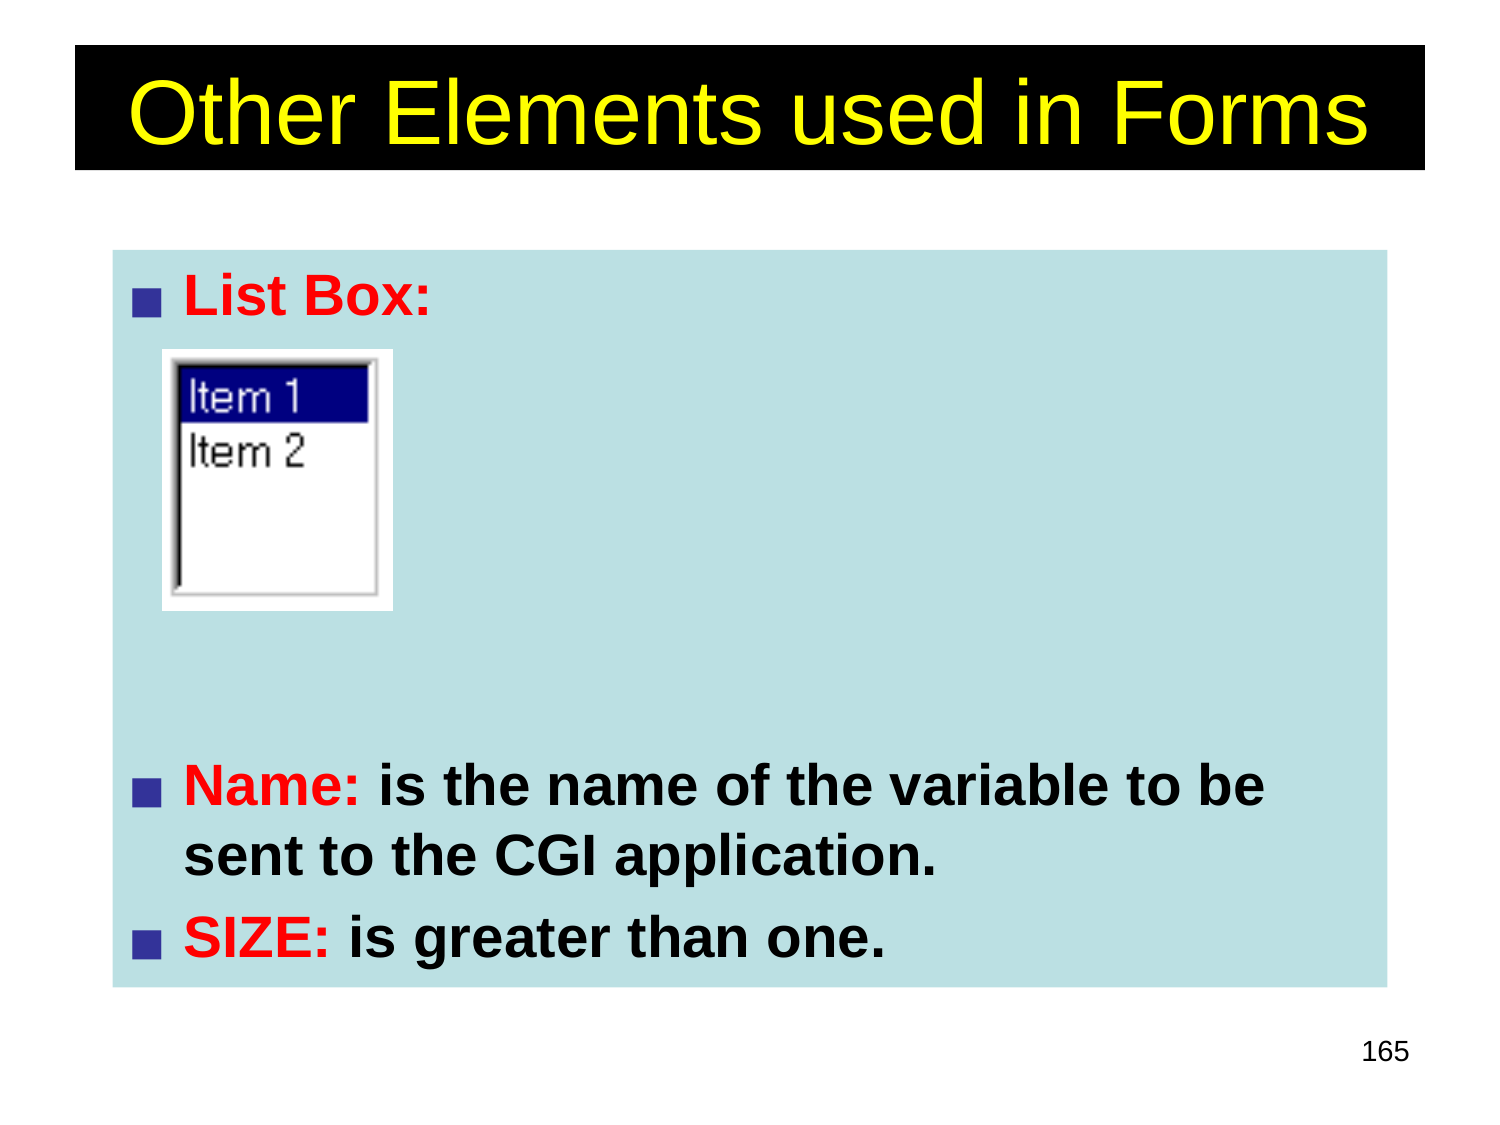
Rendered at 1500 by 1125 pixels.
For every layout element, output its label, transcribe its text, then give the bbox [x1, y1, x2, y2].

title Other Elements used in Forms [75, 45, 1425, 171]
text_box ‹#› [1074, 1024, 1425, 1103]
picture [162, 349, 393, 611]
list List Box: Name: is the name of the variable to be sent to the CGI application. SIZE: is greater than one. [112, 249, 1388, 988]
